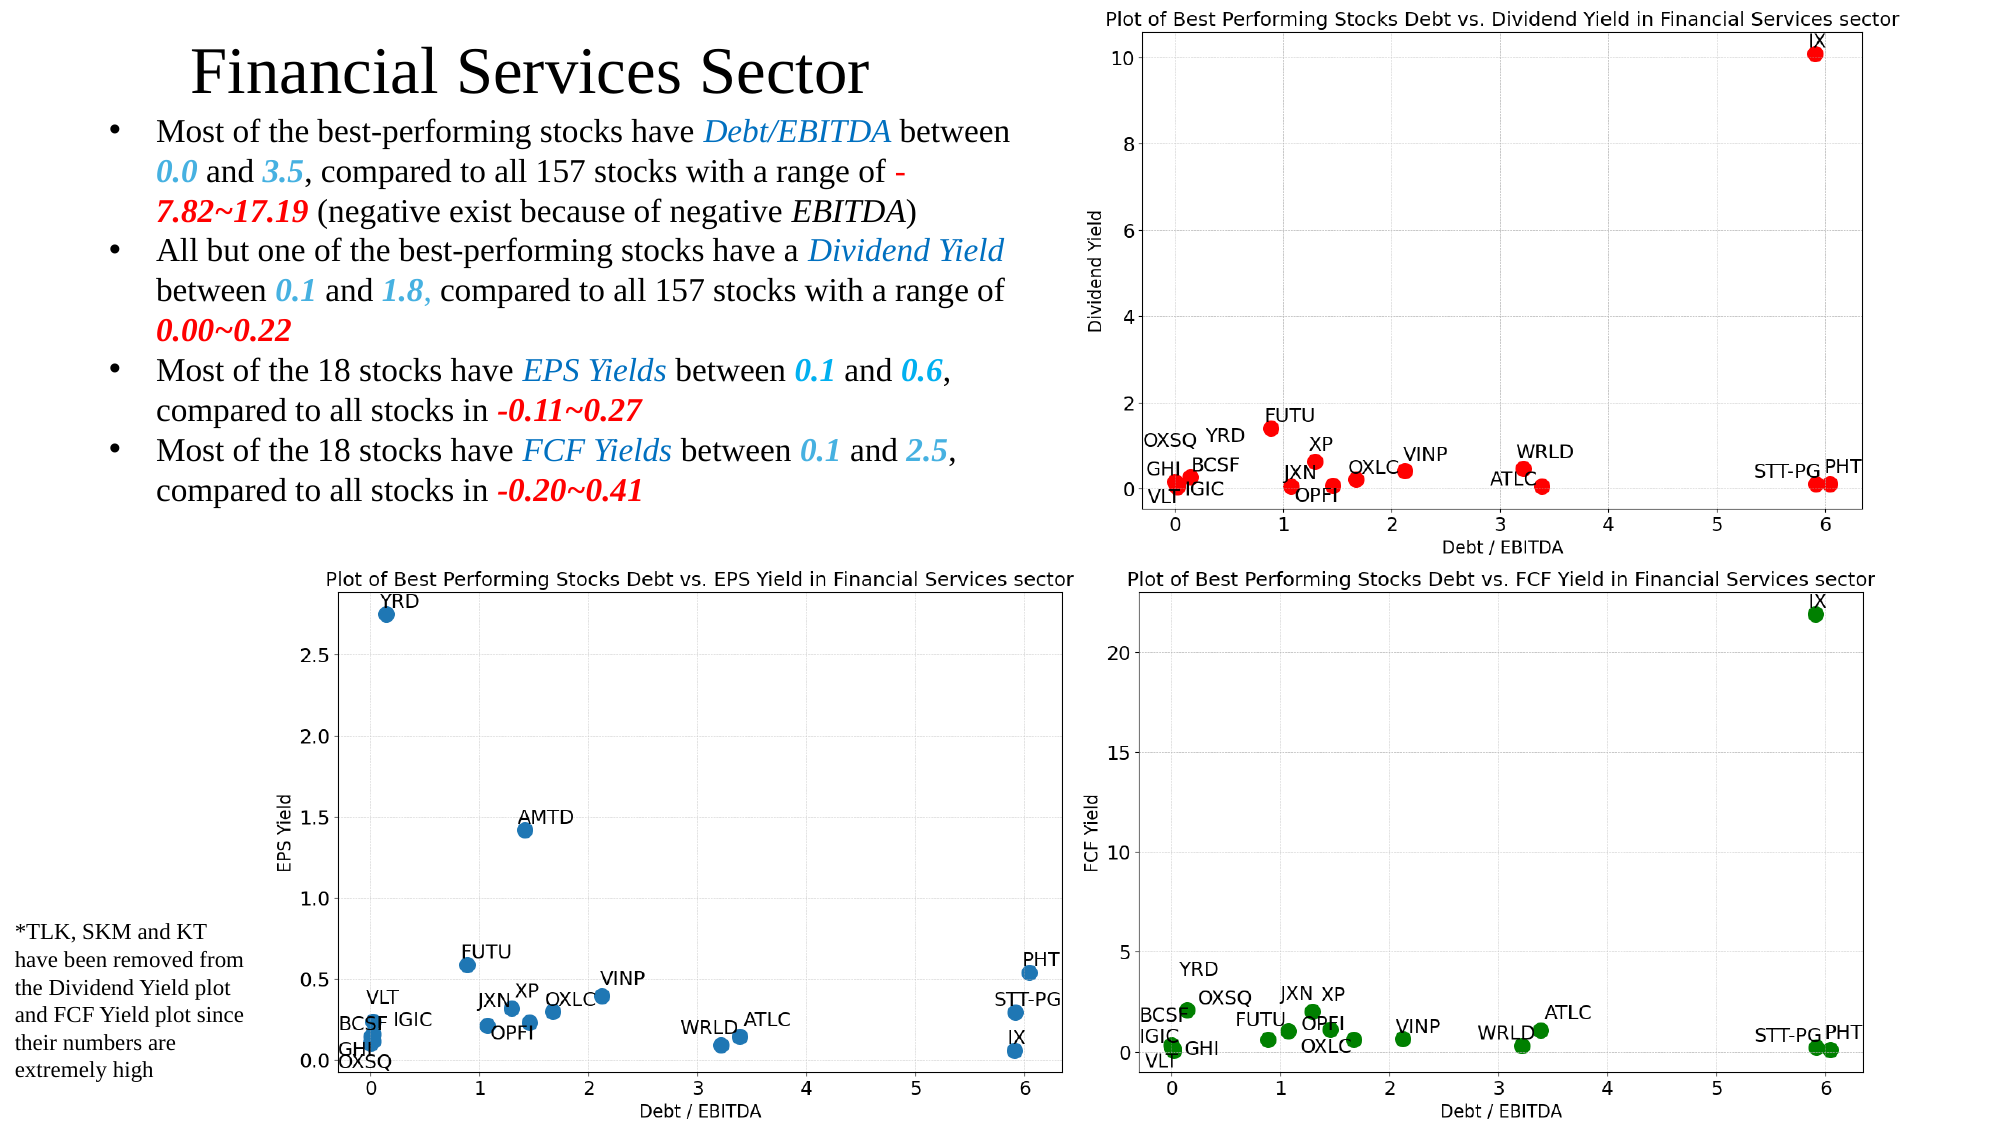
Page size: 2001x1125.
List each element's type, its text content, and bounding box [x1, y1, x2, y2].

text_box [268, 3, 1906, 1125]
text_box Most of the best-performing stocks have Debt/EBITDA between 0.0 and 3.5, compared to all 157 stocks with a range of -7.82~17.19 (negative exist because of negative EBITDA) All but one of the best-performing stocks have a Dividend Yield between 0.1 and 1.8, compared to all 157 stocks with a range of 0.00~0.22 Most of the 18 stocks have EPS Yields between 0.1 and 0.6, compared to all stocks in -0.11~0.27 Most of the 18 stocks have FCF Yields between 0.1 and 2.5, compared to all stocks in -0.20~0.41 [94, 101, 268, 556]
title Financial Services Sector [175, 0, 1052, 101]
text_box *TLK, SKM and KT have been removed from the Dividend Yield plot and FCF Yield plot since their numbers are extremely high [0, 909, 268, 1125]
